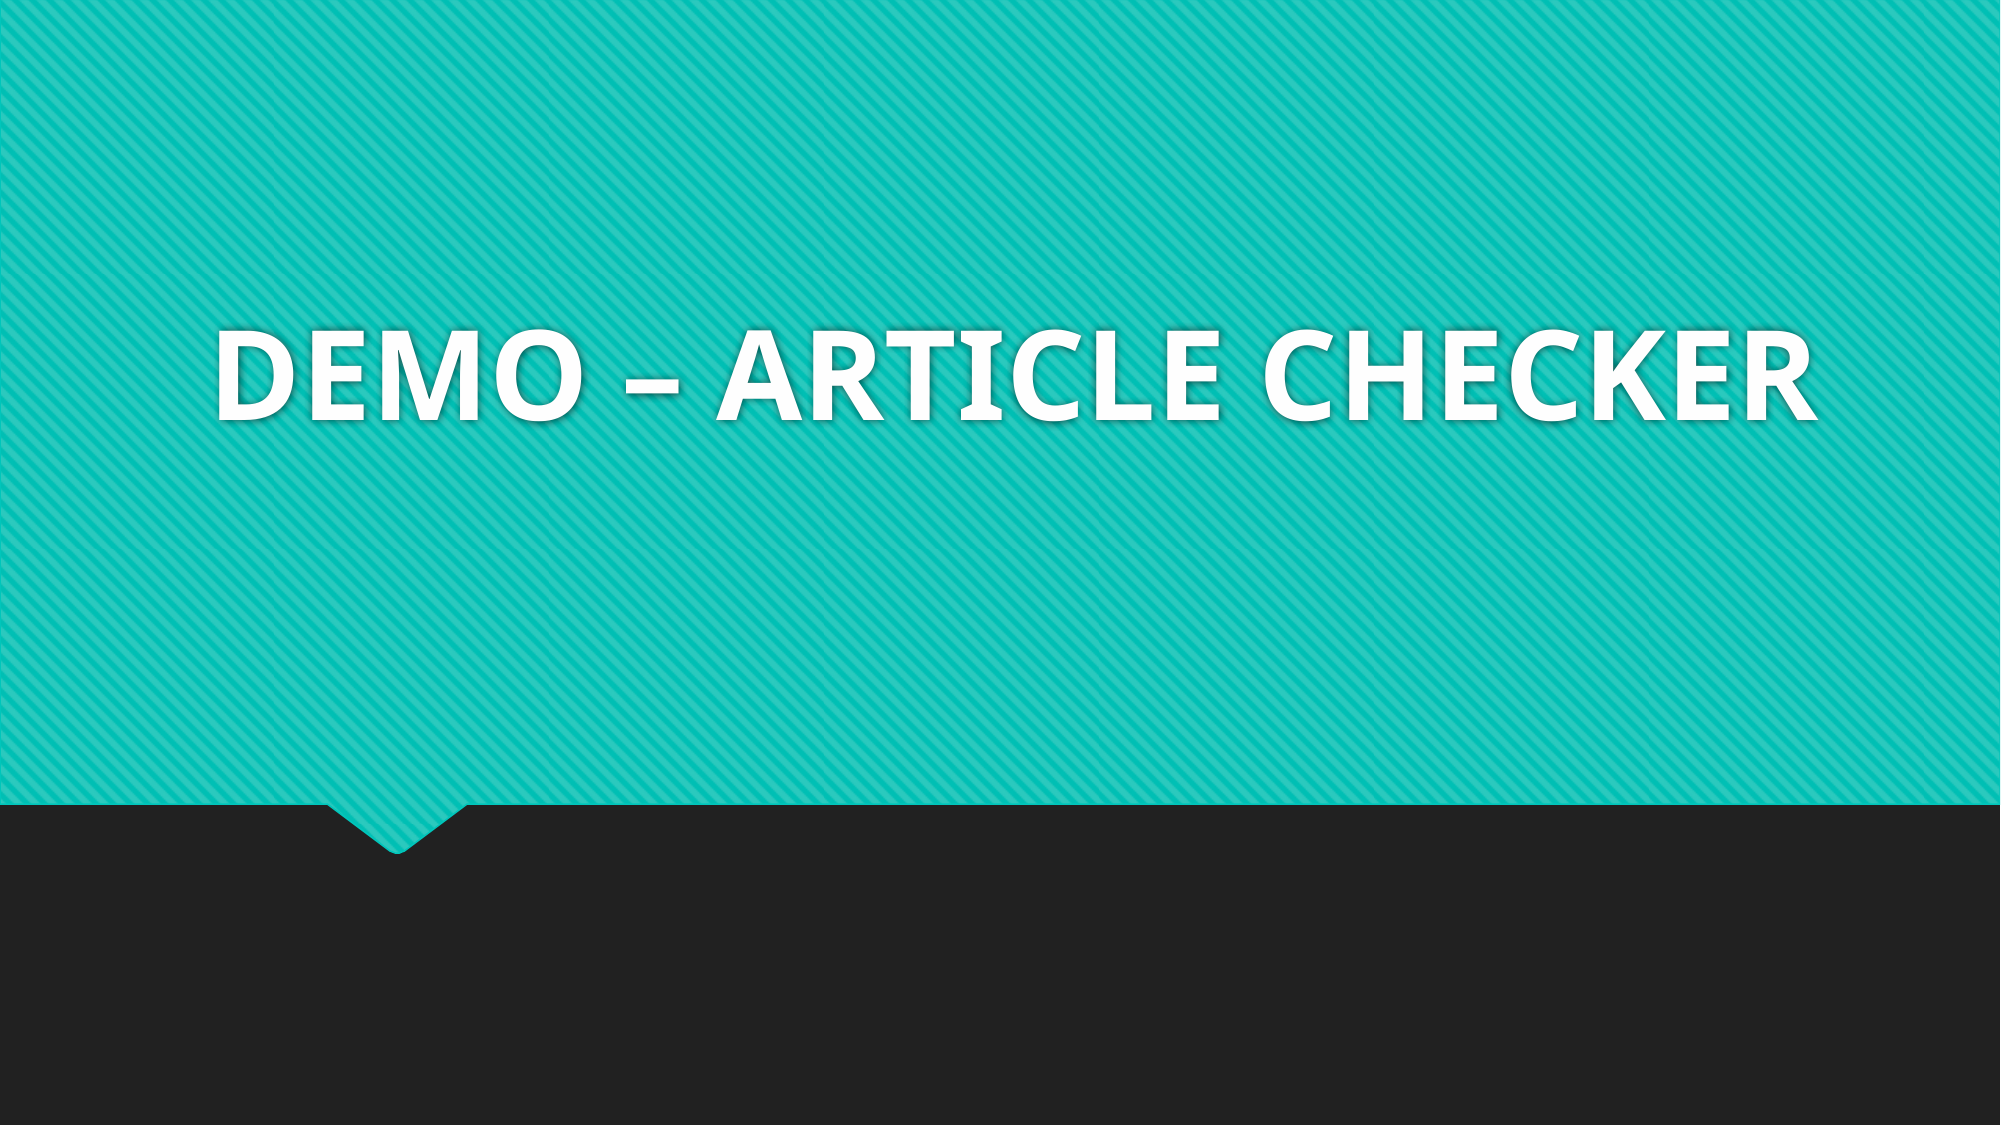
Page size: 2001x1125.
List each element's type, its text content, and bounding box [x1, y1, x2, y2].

title DEMO – ARTICLE CHECKER [68, 215, 1961, 454]
